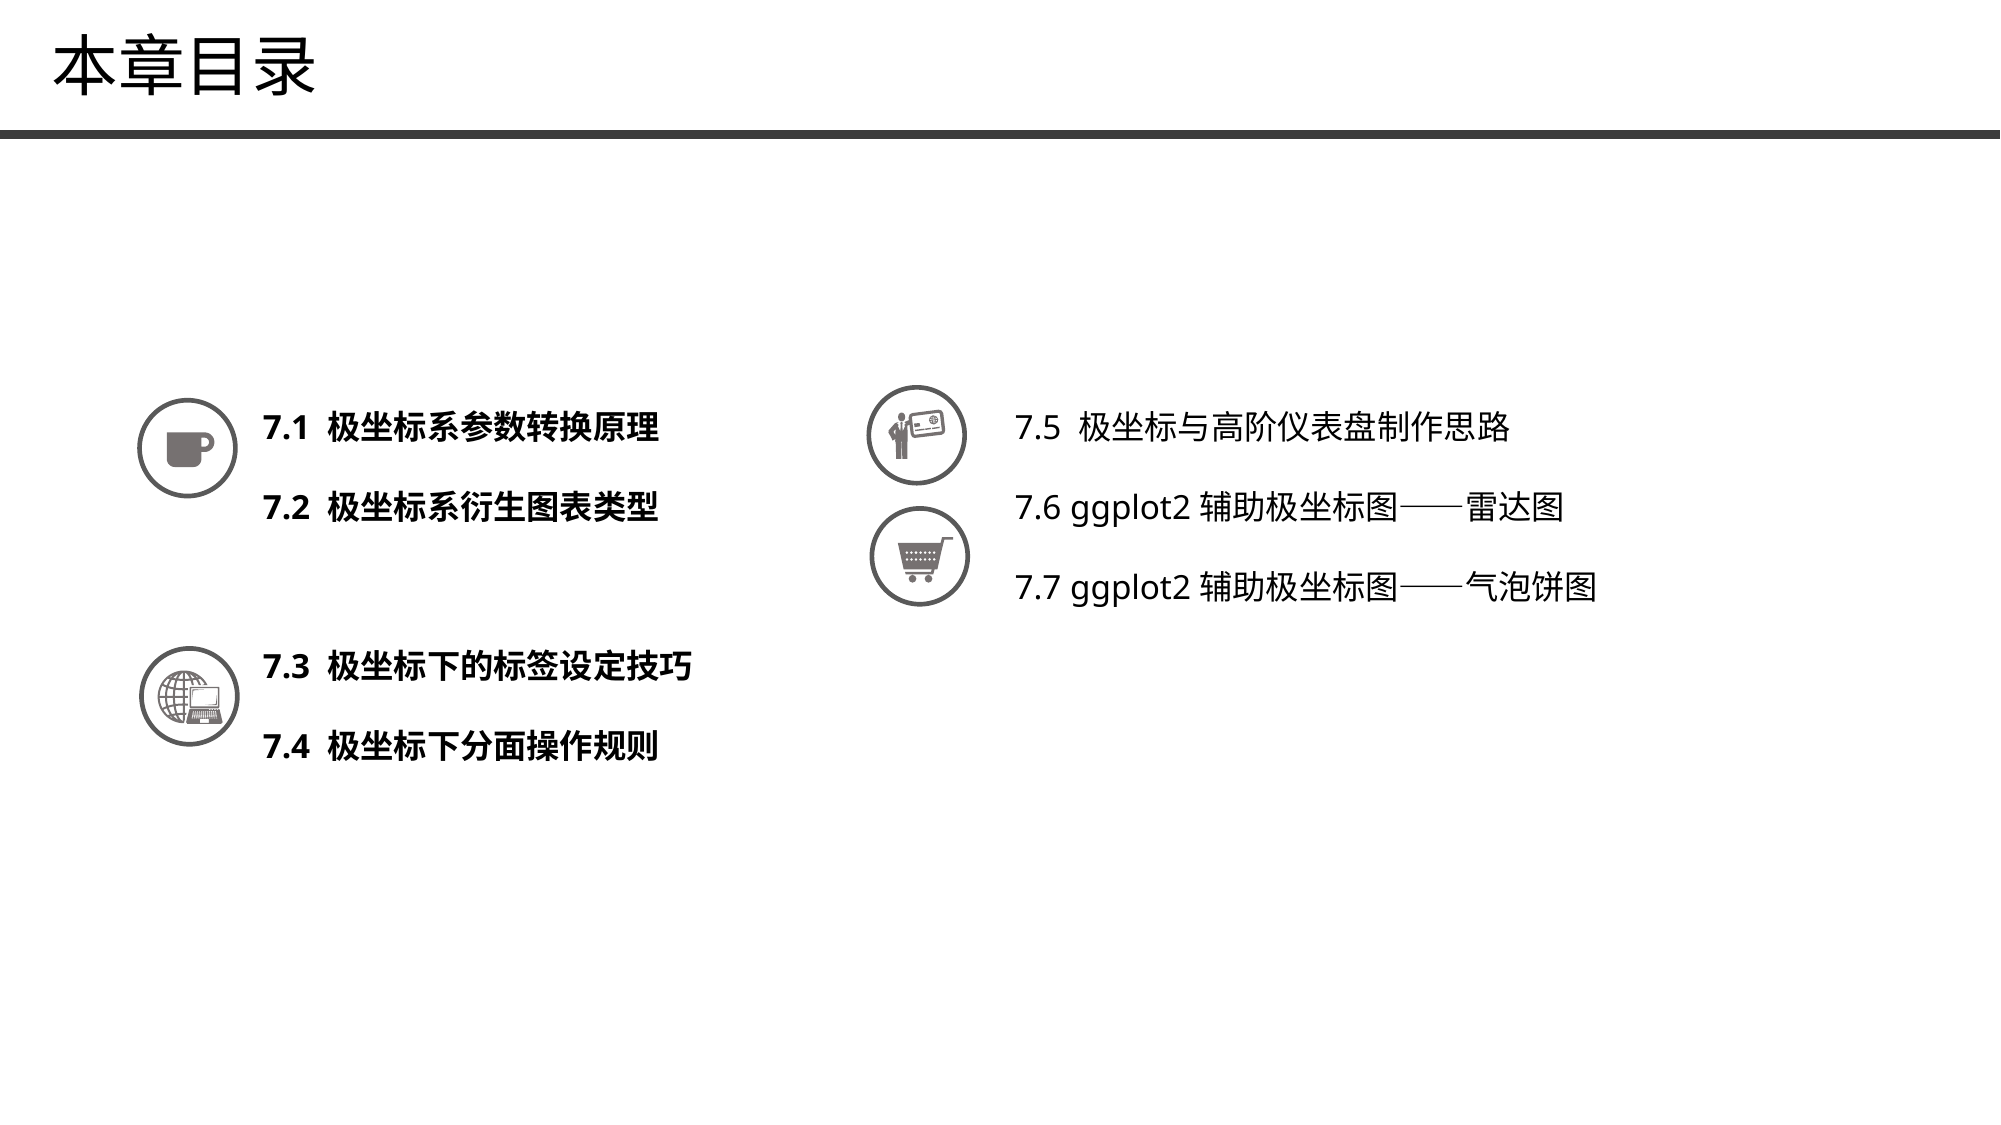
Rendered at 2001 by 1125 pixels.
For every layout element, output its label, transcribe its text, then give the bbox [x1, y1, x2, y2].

text_box 本章目录 [36, 16, 1004, 111]
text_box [871, 508, 968, 605]
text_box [139, 400, 236, 497]
text_box 7.5 极坐标与高阶仪表盘制作思路 7.6 ggplot2辅助极坐标图——雷达图 7.7 ggplot2辅助极坐标图——气泡饼图 [999, 358, 1669, 614]
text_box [868, 387, 965, 484]
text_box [141, 648, 238, 745]
text_box 7.1 极坐标系参数转换原理 7.2 极坐标系衍生图表类型 7.3 极坐标下的标签设定技巧 7.4 极坐标下分面操作规则 [248, 358, 988, 773]
